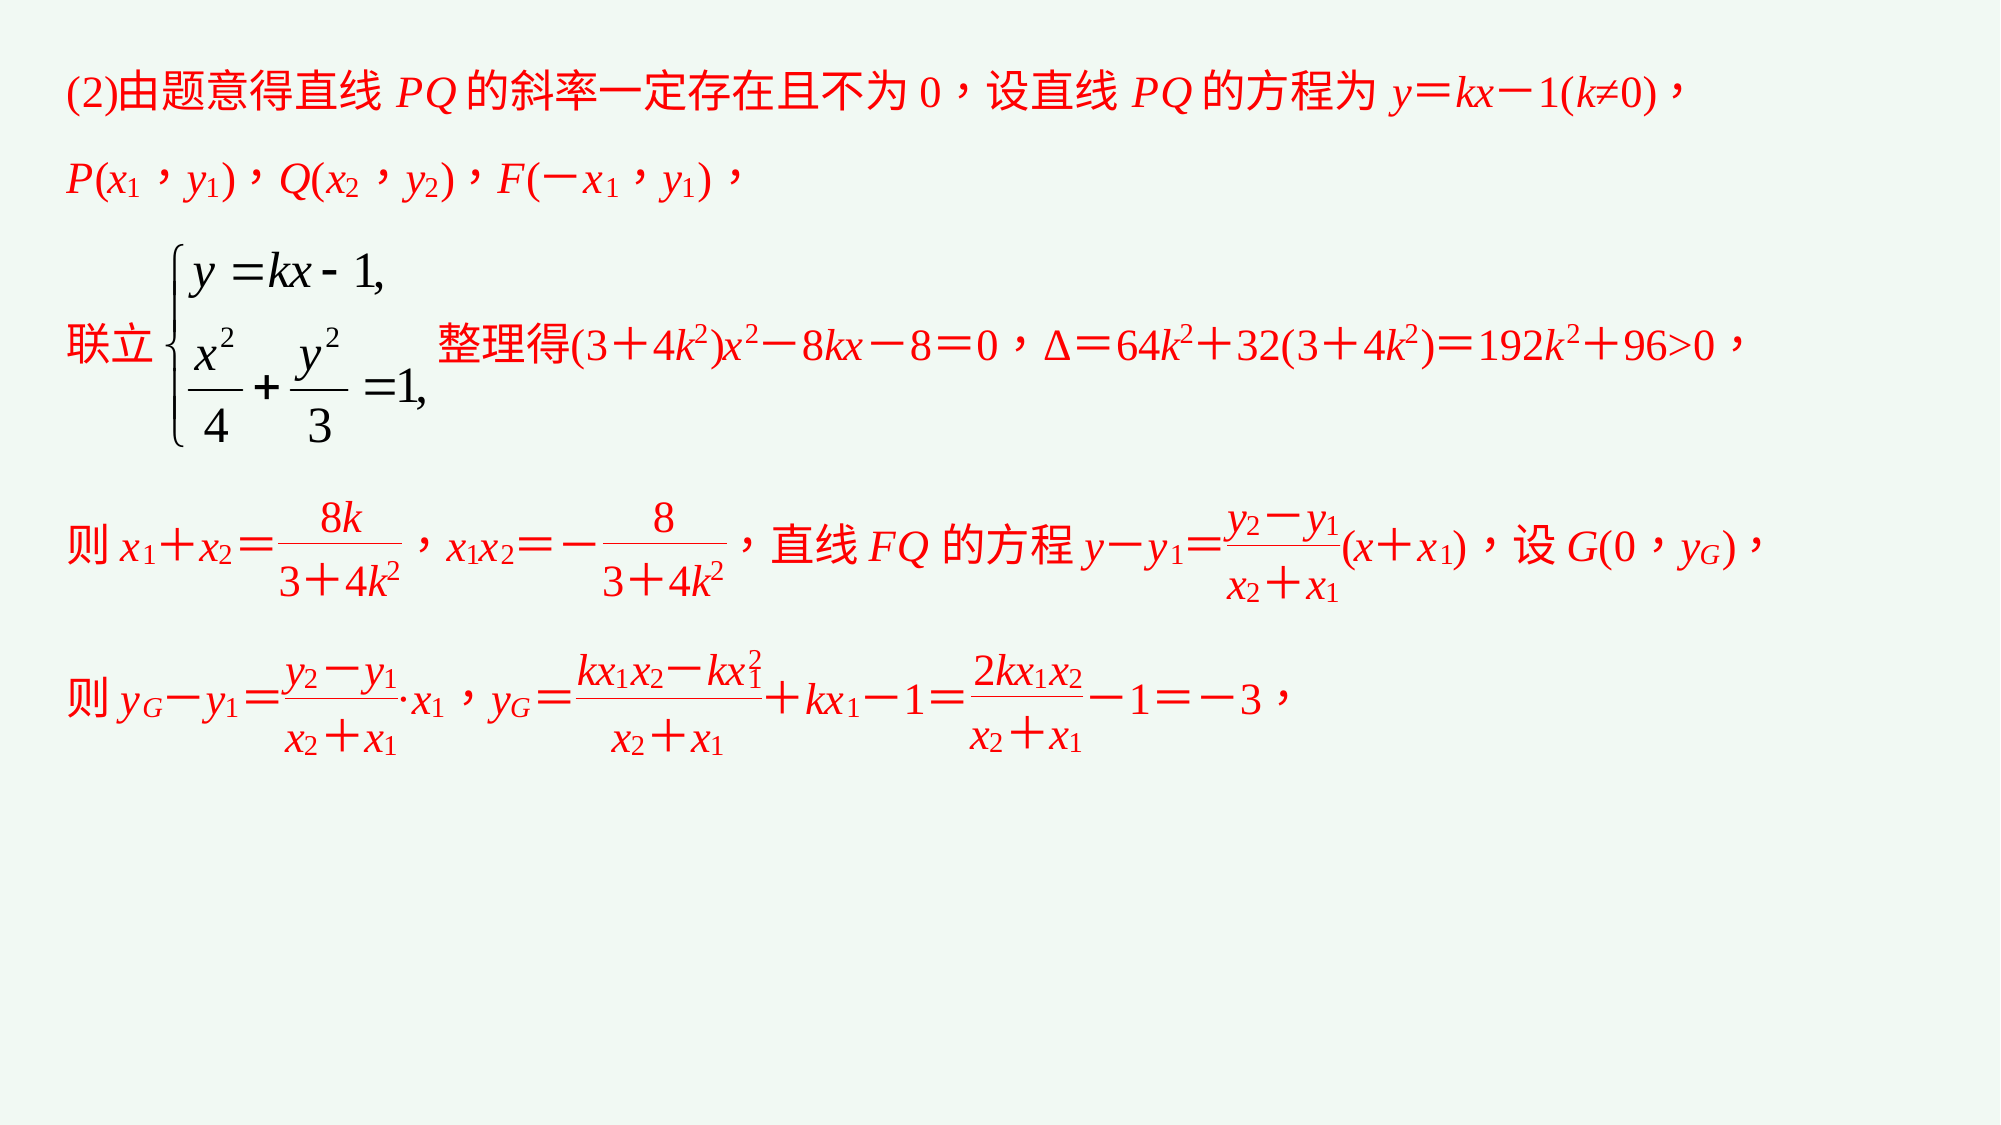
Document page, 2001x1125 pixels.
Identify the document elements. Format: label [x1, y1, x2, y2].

text_box [66, 62, 1824, 861]
